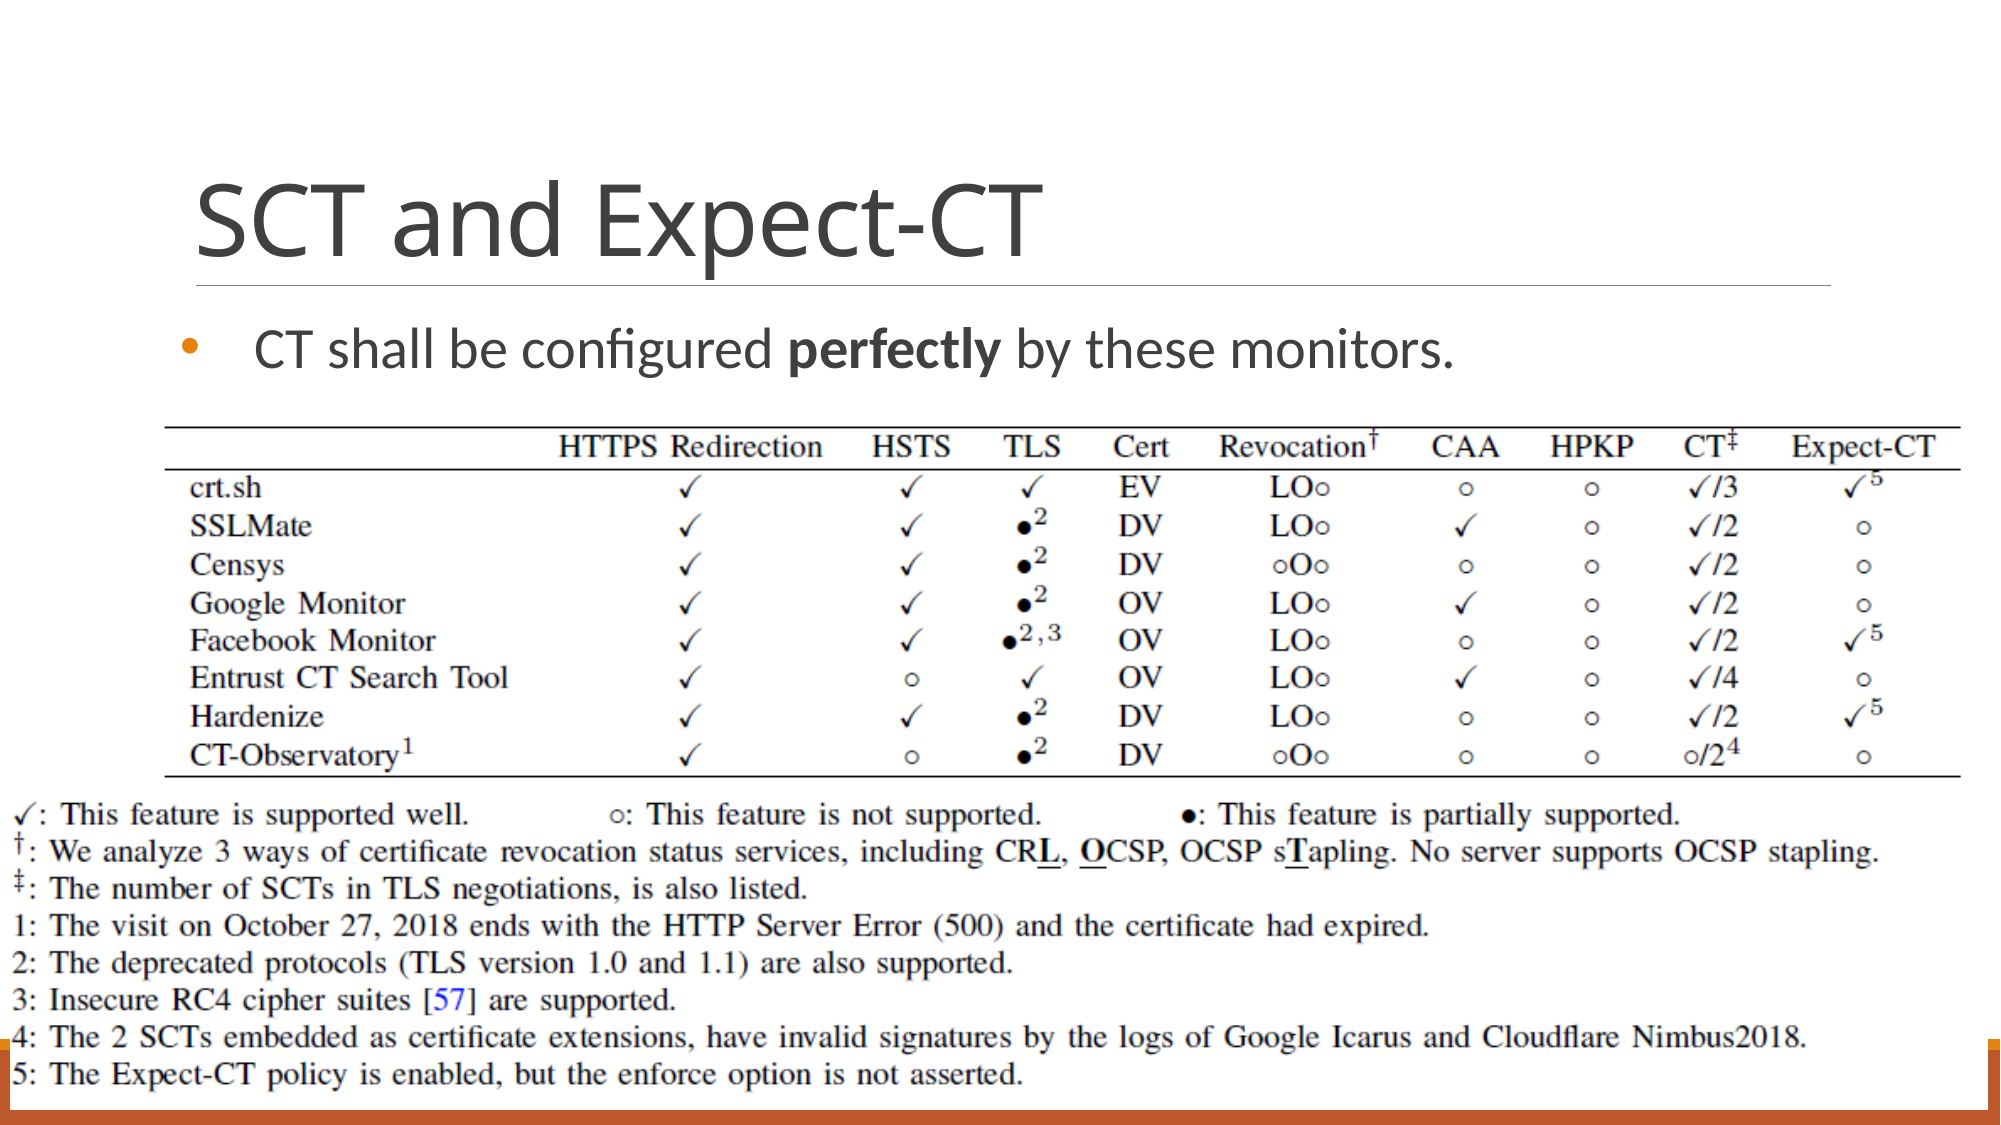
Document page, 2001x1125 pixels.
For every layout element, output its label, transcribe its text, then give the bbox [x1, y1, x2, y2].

picture [9, 405, 1989, 1111]
list CT shall be configured perfectly by these monitors. [179, 302, 1831, 401]
title SCT and Expect-CT [179, 46, 1831, 286]
